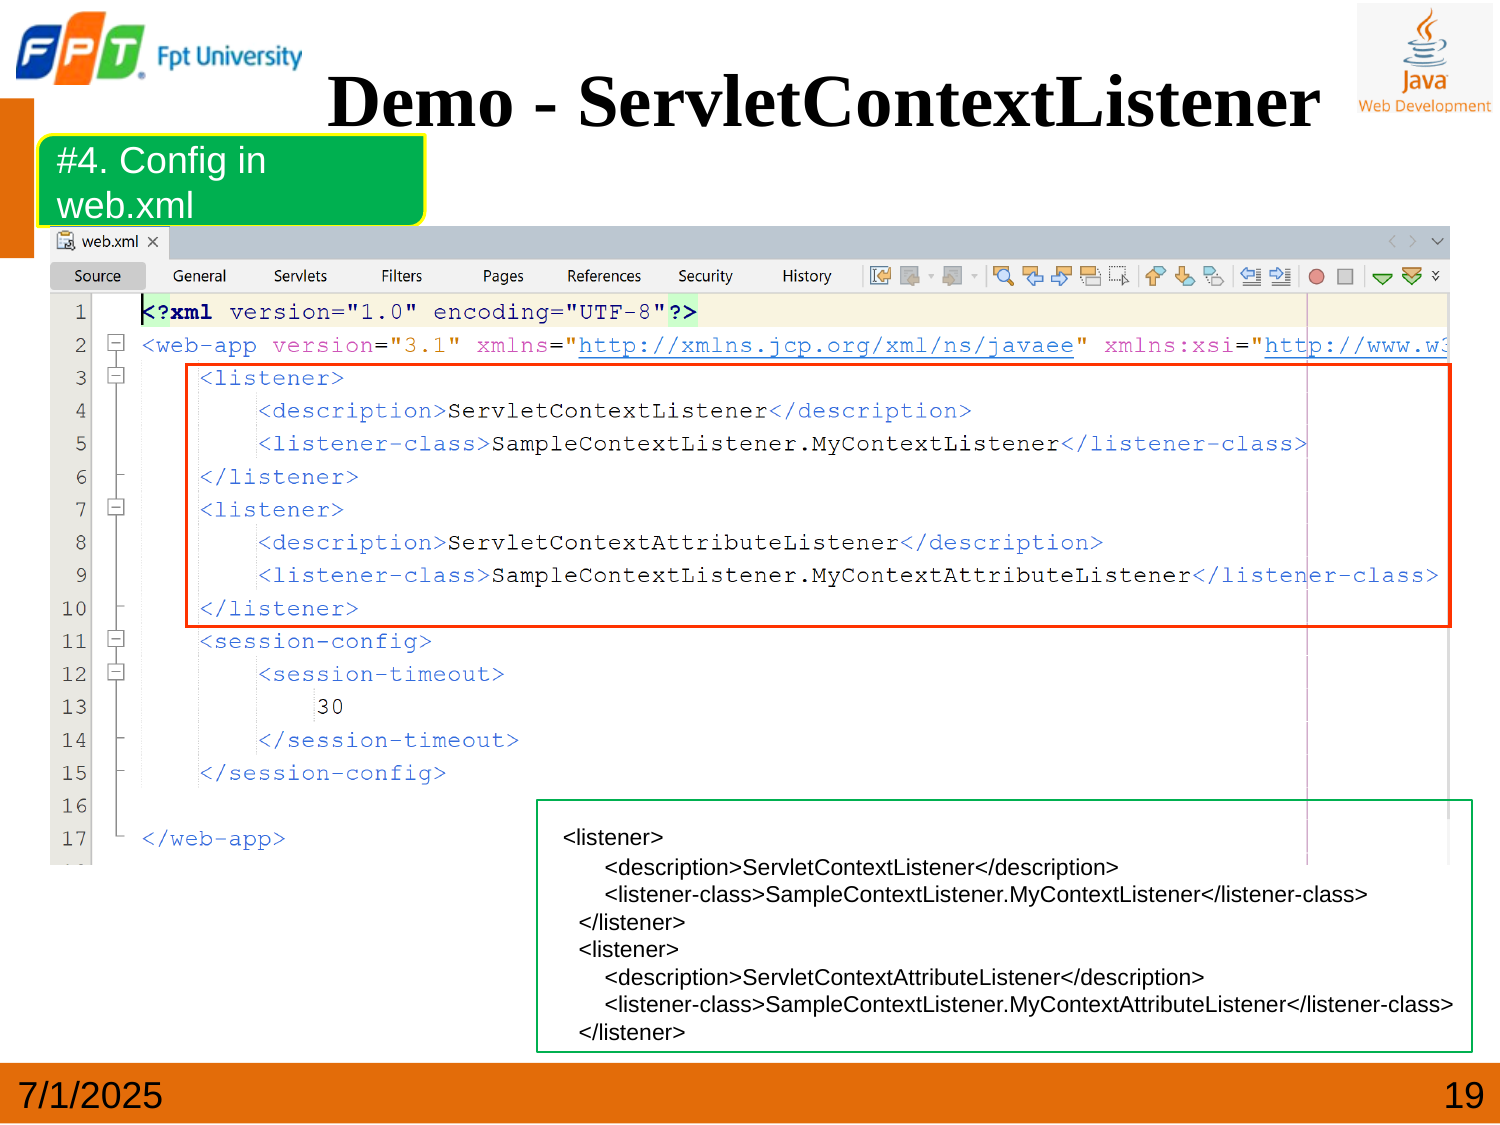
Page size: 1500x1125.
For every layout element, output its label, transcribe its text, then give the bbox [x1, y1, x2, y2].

slide_number ‹#› [1050, 1063, 1500, 1124]
text_box Demo - ServletContextListener [149, 38, 1500, 177]
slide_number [2, 1063, 231, 1123]
text_box #4. Config in web.xml [37, 134, 425, 227]
text_box <listener> <description>ServletContextListener</description> <listener-class>SampleContextListener.MyContextListener</listener-class> </listener> <listener> <description>ServletContextAttributeListener</description> <listener-class>SampleContextListener.MyContextAttributeListener</listener-class> </listener> [537, 800, 1473, 1053]
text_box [49, 226, 1451, 865]
picture [16, 11, 302, 85]
picture [1357, 3, 1493, 38]
